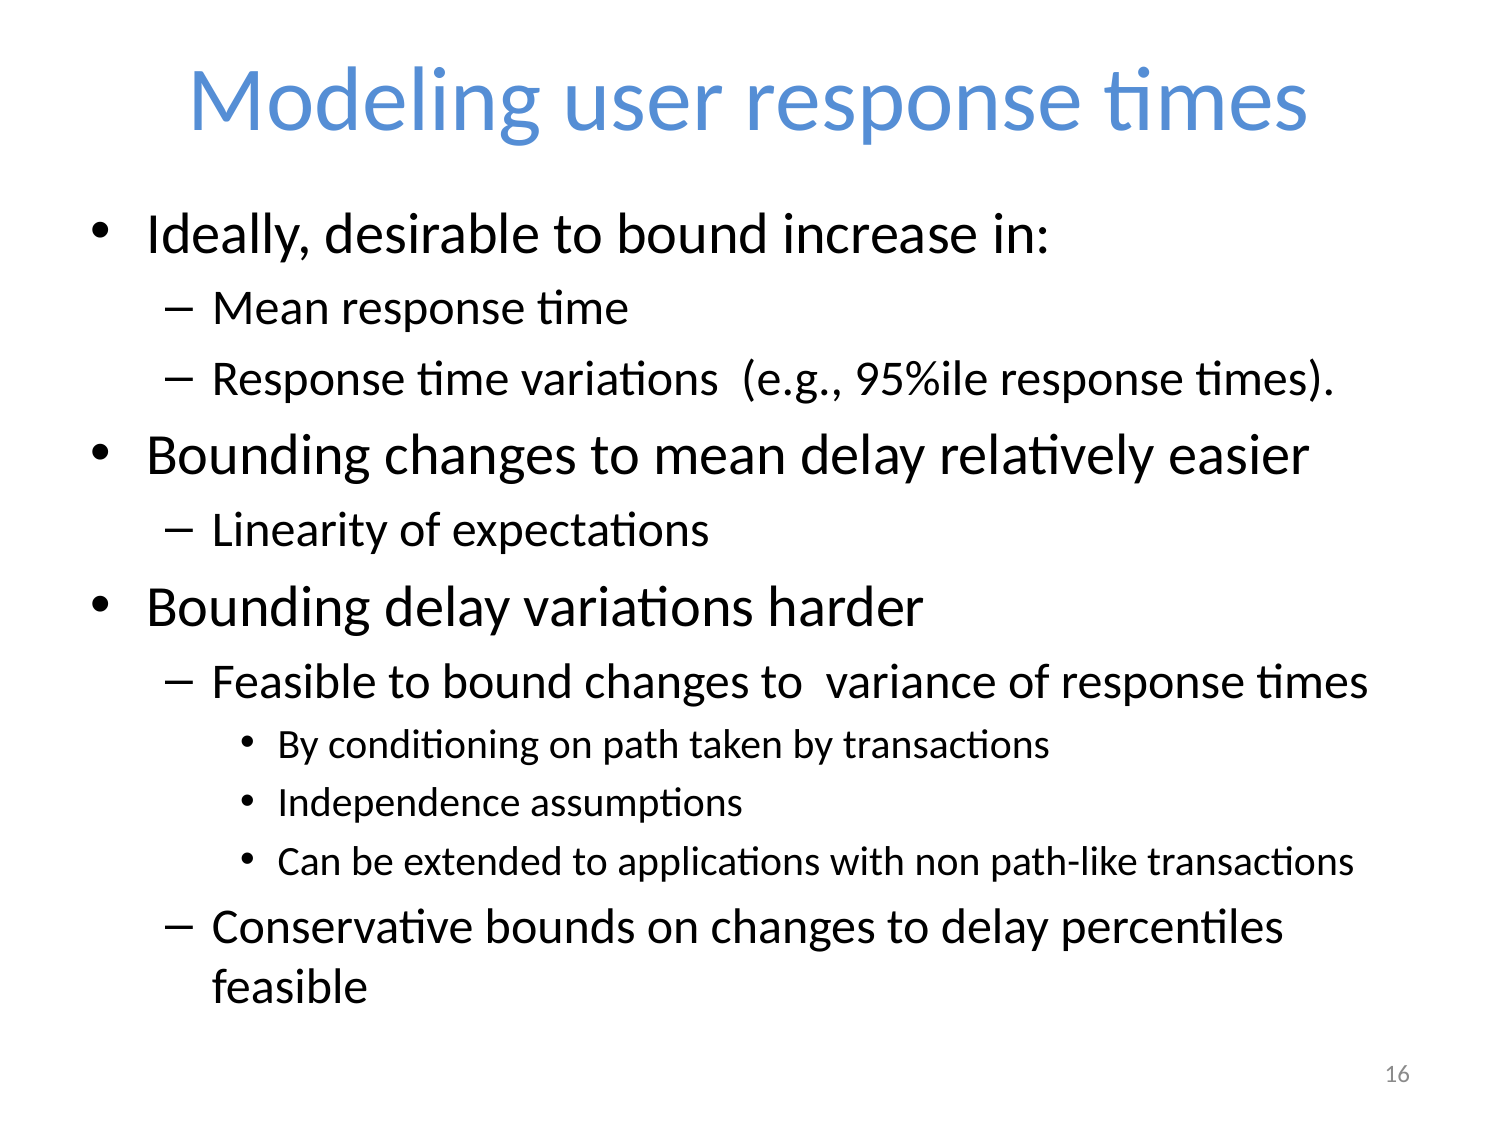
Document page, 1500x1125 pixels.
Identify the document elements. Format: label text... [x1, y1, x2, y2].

list Ideally, desirable to bound increase in: Mean response time Response time variations (e.g., 95%ile response times). Bounding changes to mean delay relatively easier Linearity of expectations Bounding delay variations harder Feasible to bound changes to variance of response times By conditioning on path taken by transactions Independence assumptions Can be extended to applications with non path-like transactions Conservative bounds on changes to delay percentiles feasible [75, 187, 1413, 1050]
slide_number 16 [1074, 1042, 1425, 1103]
title Modeling user response times [75, 0, 1425, 188]
